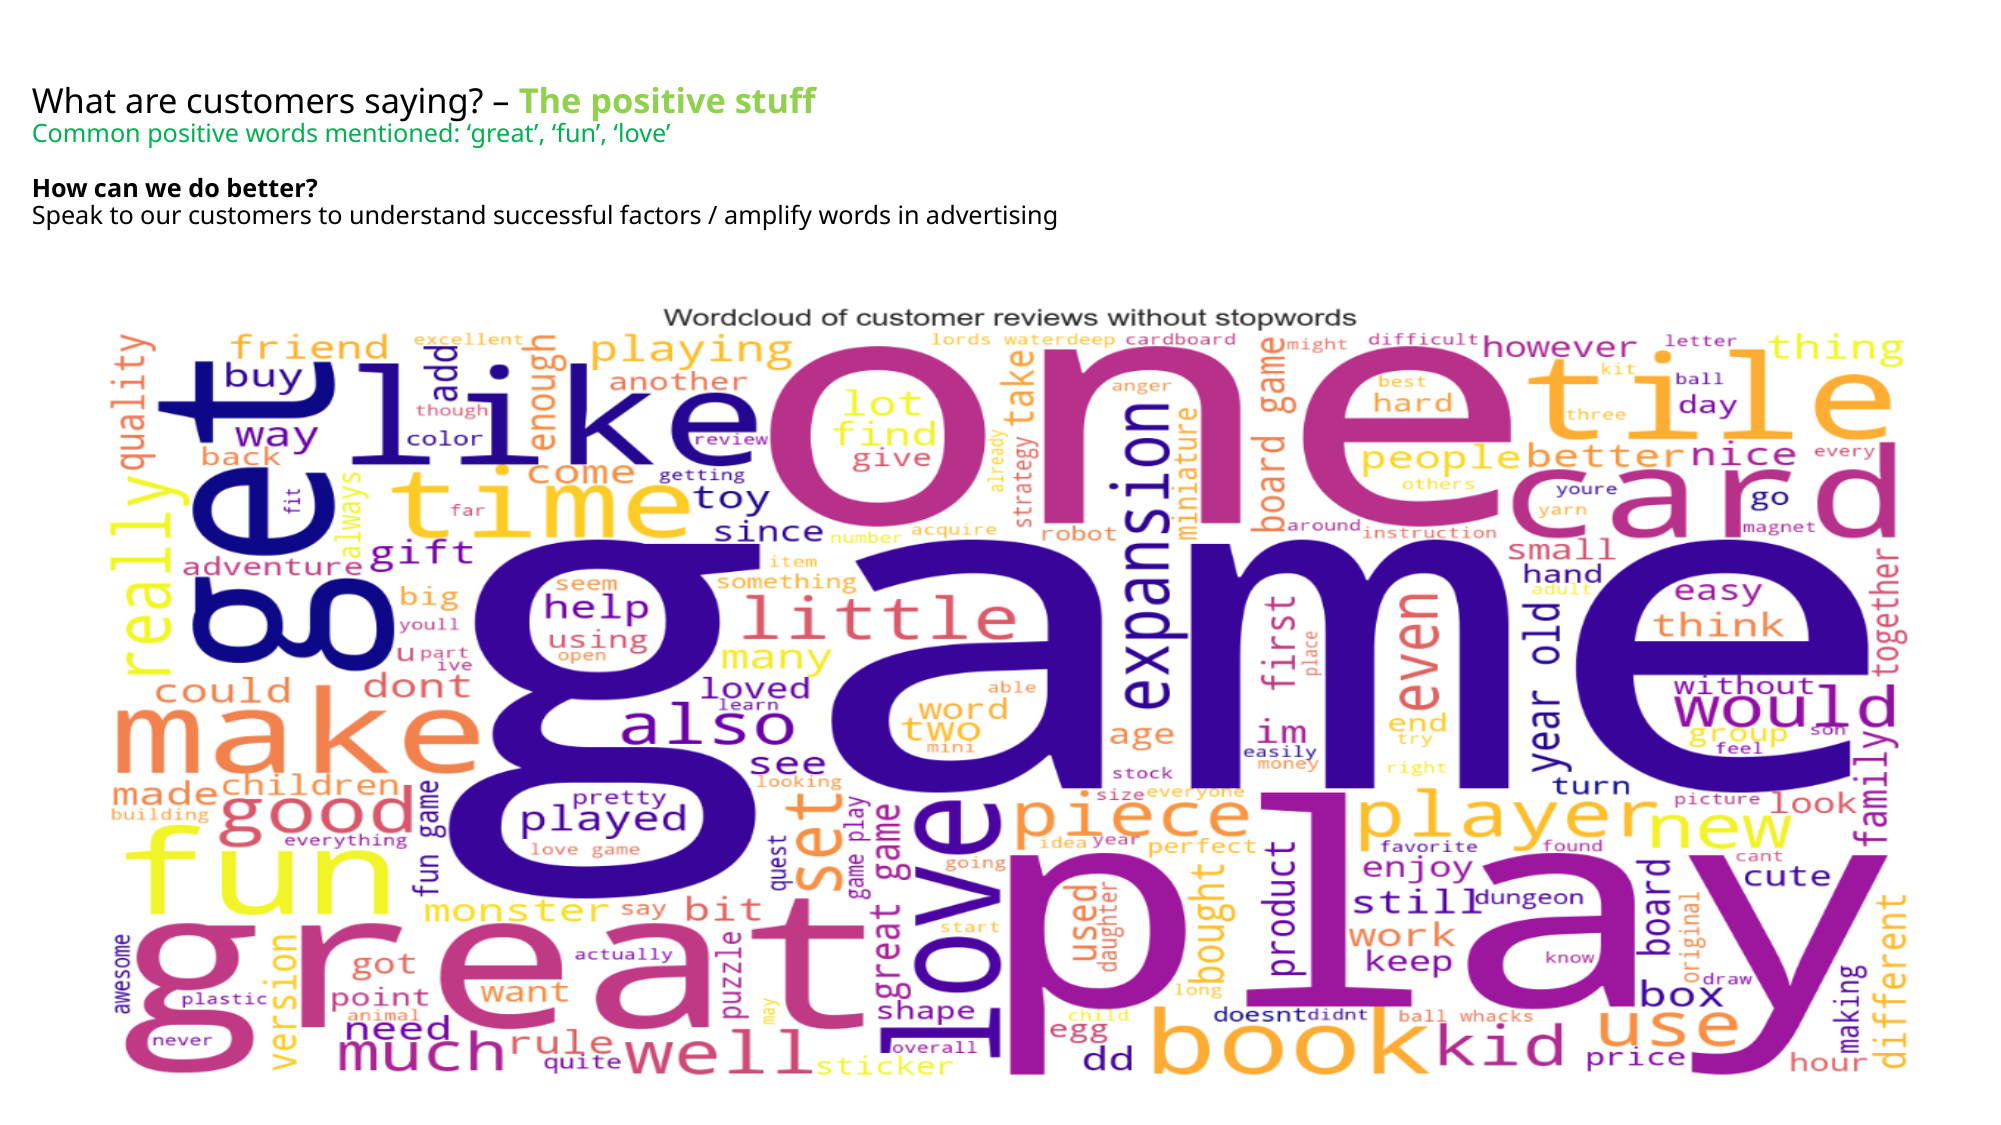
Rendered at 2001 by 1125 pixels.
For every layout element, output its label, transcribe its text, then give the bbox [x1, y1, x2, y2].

title What are customers saying? – The positive stuff Common positive words mentioned: ‘great’, ‘fun’, ‘love’ How can we do better? Speak to our customers to understand successful factors / amplify words in advertising [16, 76, 1794, 316]
picture [72, 302, 1928, 1093]
